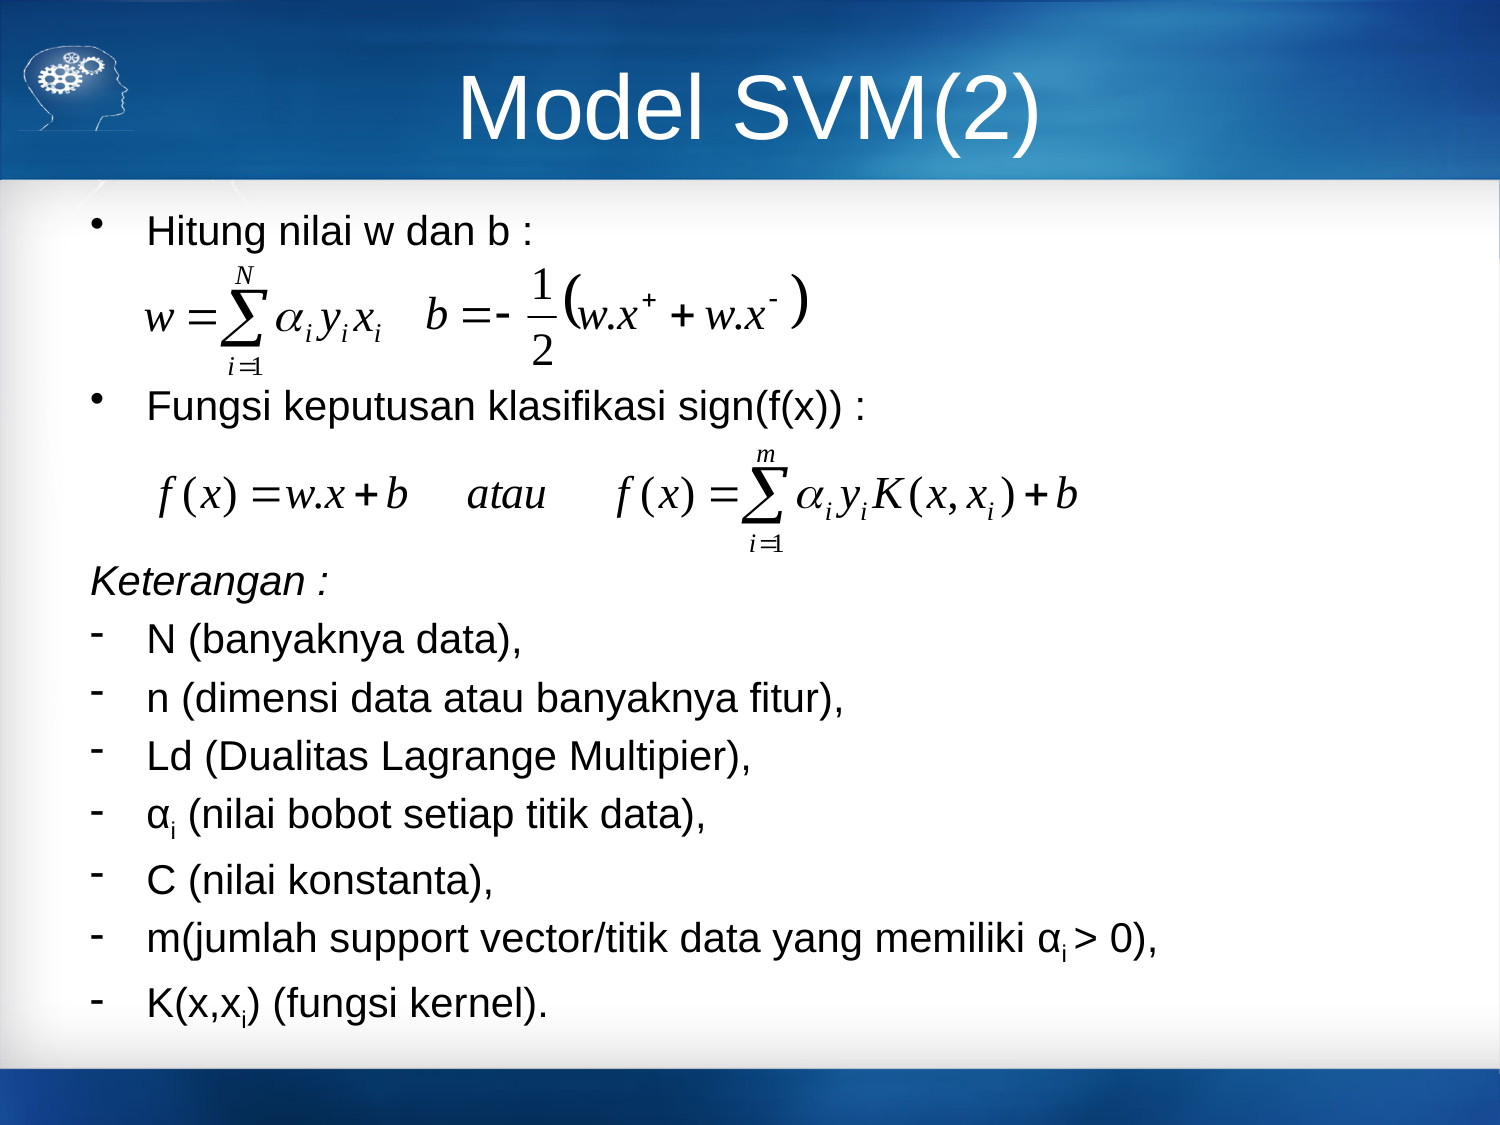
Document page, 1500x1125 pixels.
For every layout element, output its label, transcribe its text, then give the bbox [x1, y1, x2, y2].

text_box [418, 255, 808, 376]
picture [0, 0, 1500, 1125]
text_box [142, 432, 1088, 563]
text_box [135, 253, 396, 386]
list Hitung nilai w dan b : Fungsi keputusan klasifikasi sign(f(x)) : Keterangan : N (banyaknya data), n (dimensi data atau banyaknya fitur), Ld (Dualitas Lagrange Multipier), αi (nilai bobot setiap titik data), C (nilai konstanta), m(jumlah support vector/titik data yang memiliki αi > 0), K(x,xi) (fungsi kernel). [75, 196, 1425, 1069]
title Model SVM(2) [75, 45, 1425, 161]
